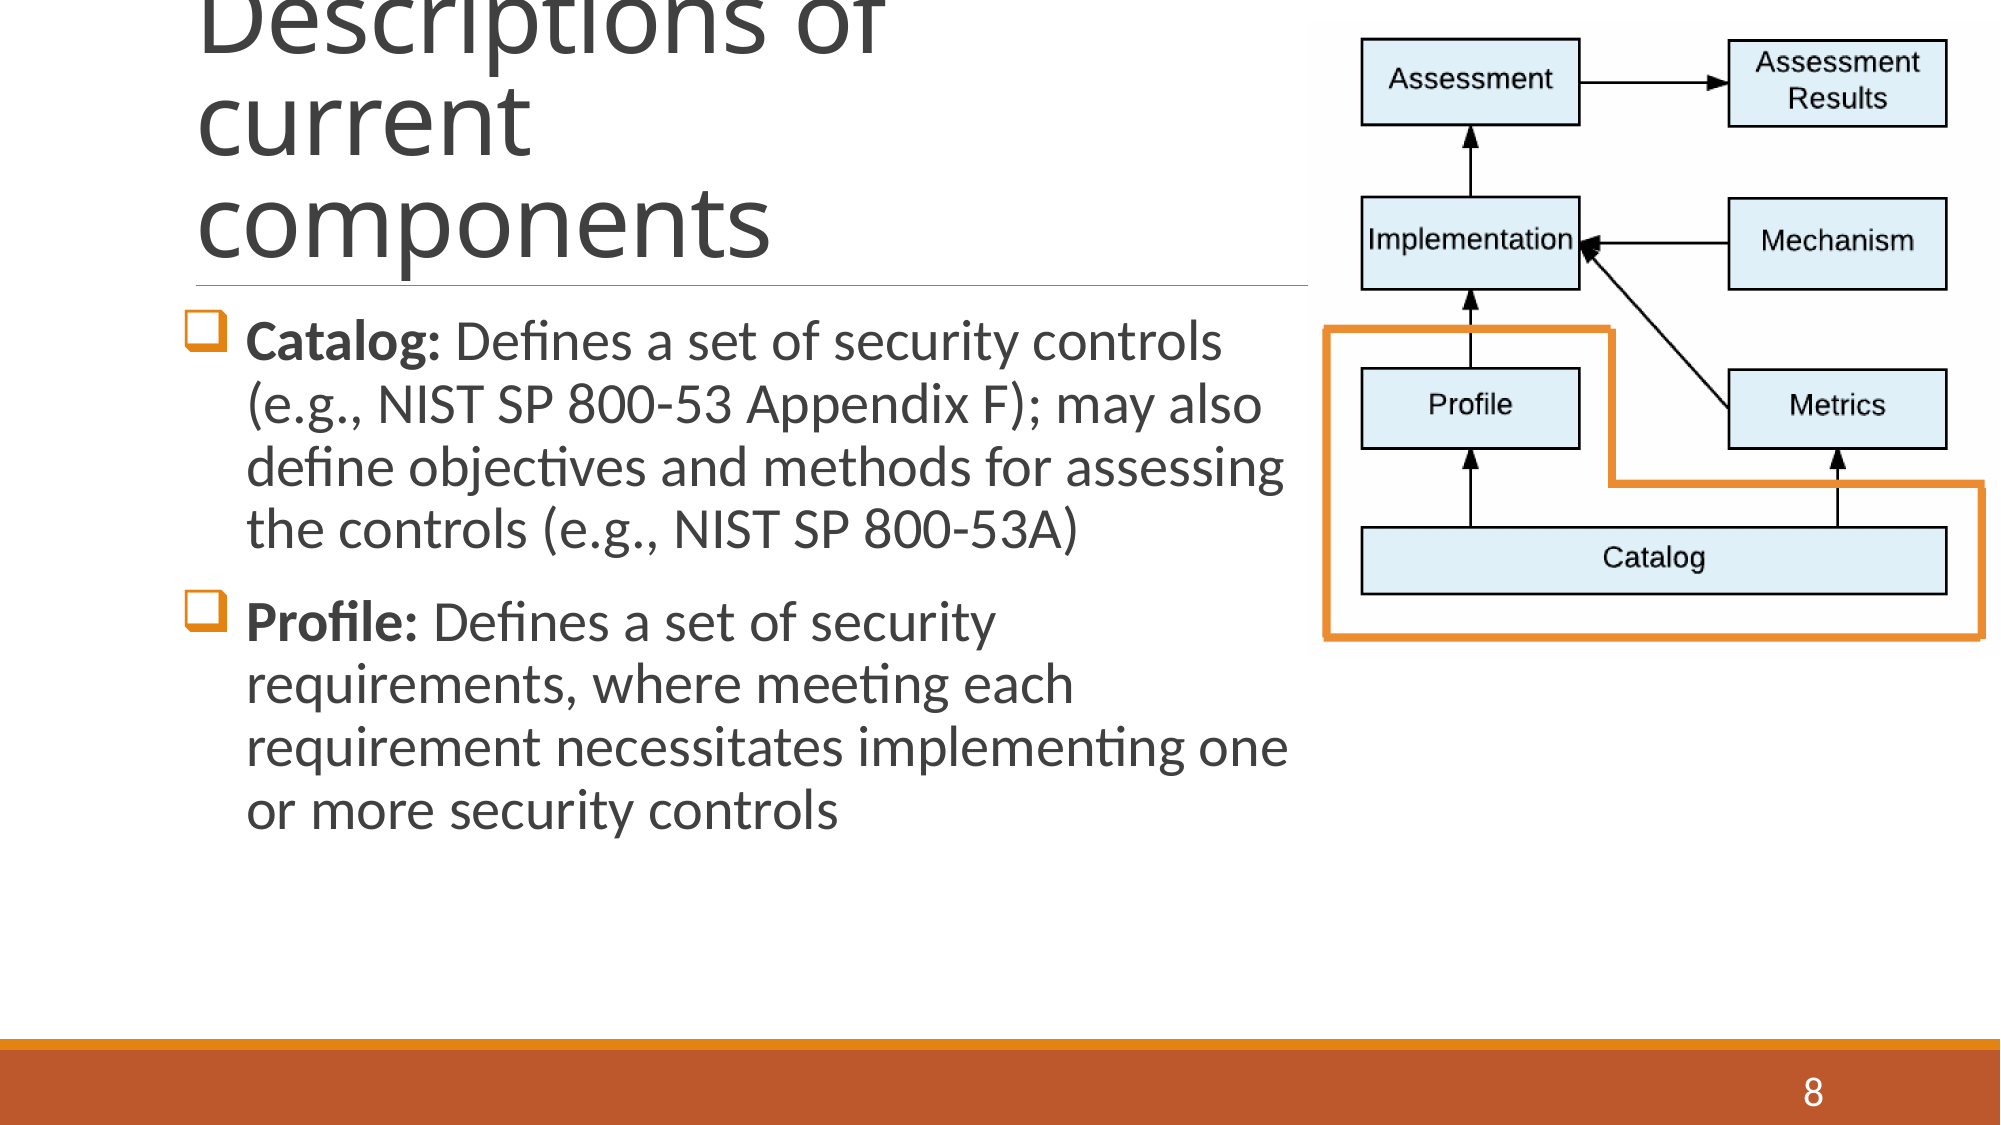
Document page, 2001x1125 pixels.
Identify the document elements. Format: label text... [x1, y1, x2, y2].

title Descriptions of current components [180, 47, 1040, 285]
list Catalog: Defines a set of security controls (e.g., NIST SP 800-53 Appendix F); may also define objectives and methods for assessing the controls (e.g., NIST SP 800-53A) Profile: Defines a set of security requirements, where meeting each requirement necessitates implementing one or more security controls [180, 302, 1292, 963]
slide_number 8 [1624, 1059, 1840, 1120]
picture [1308, 21, 2000, 656]
